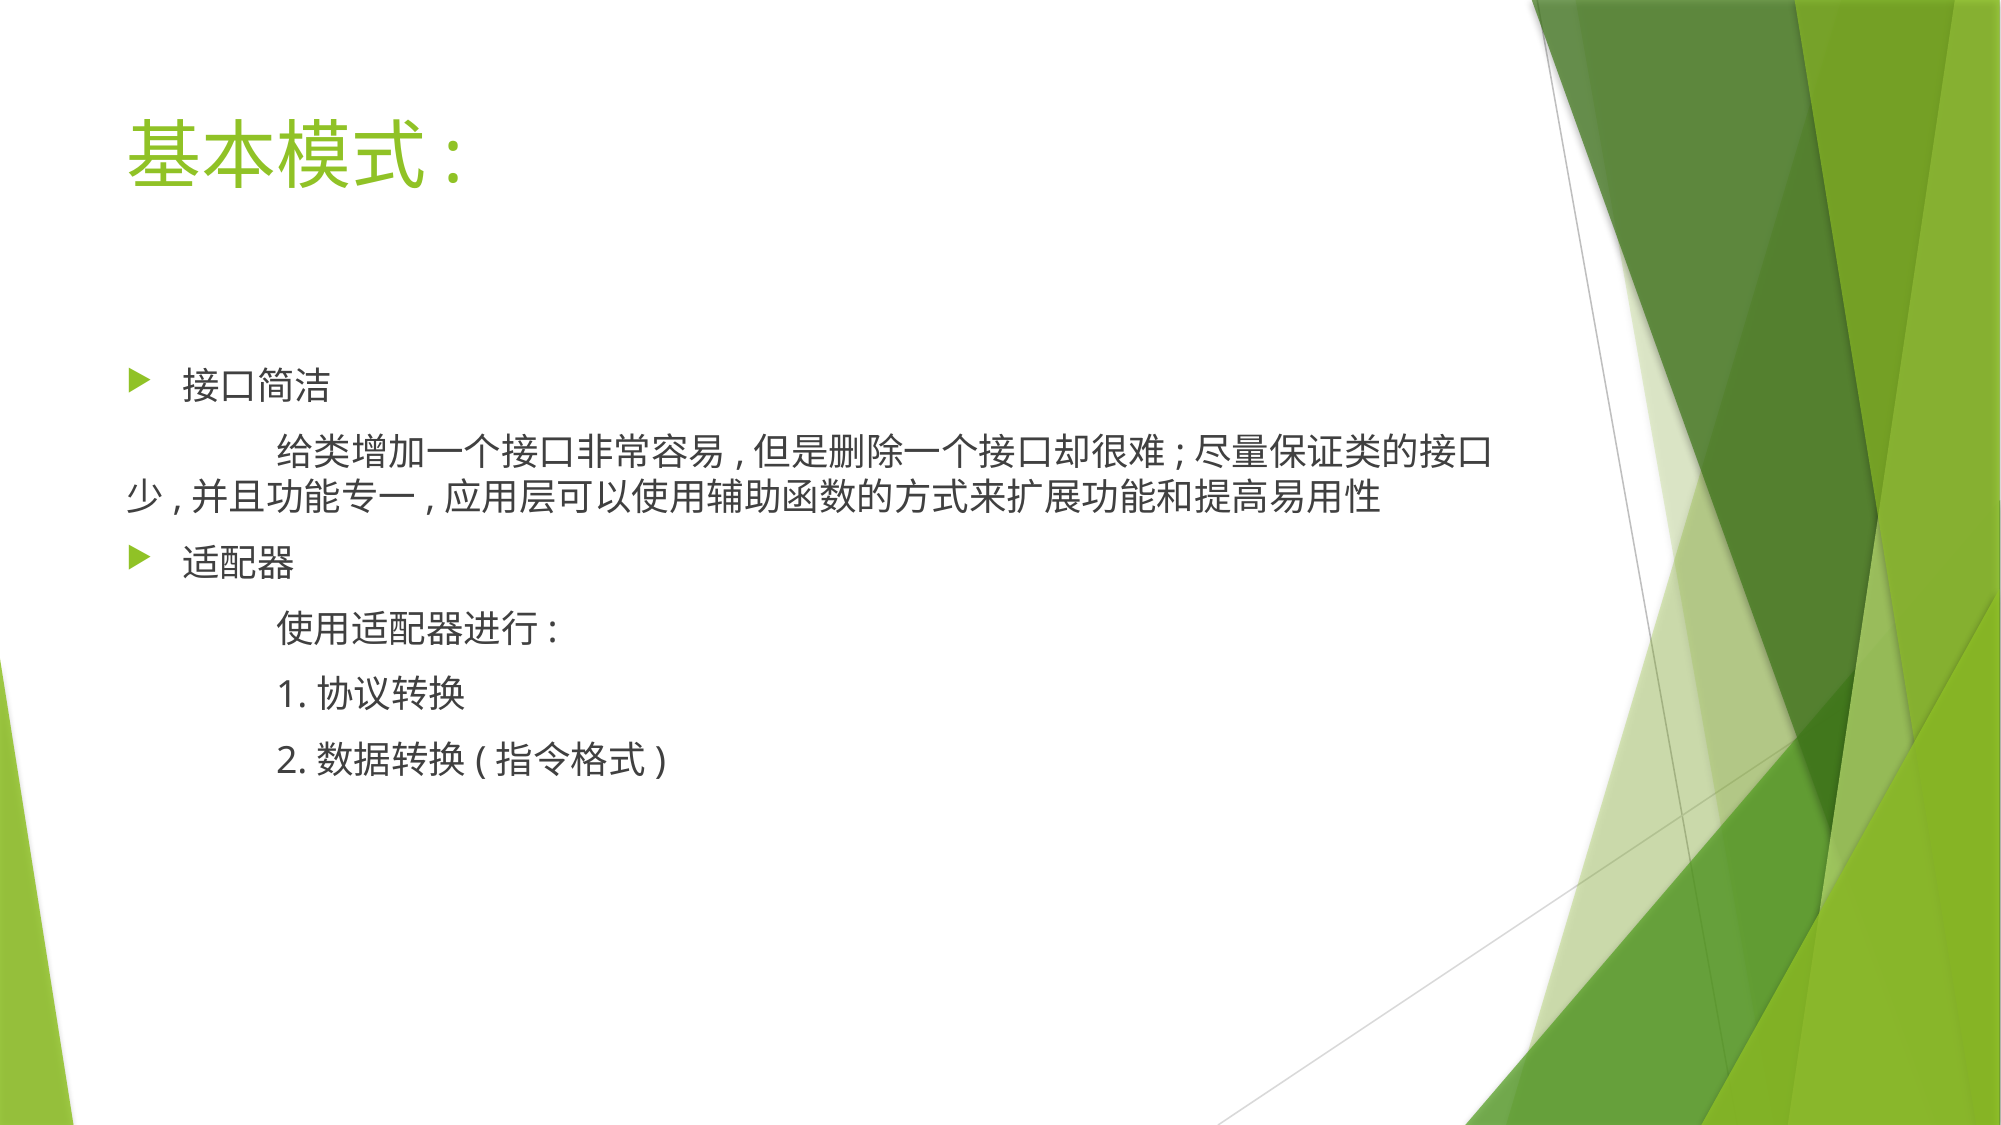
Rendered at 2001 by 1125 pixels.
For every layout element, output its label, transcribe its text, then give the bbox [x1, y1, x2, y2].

list 接口简洁 给类增加一个接口非常容易,但是删除一个接口却很难;尽量保证类的接口少,并且功能专一,应用层可以使用辅助函数的方式来扩展功能和提高易用性 适配器 使用适配器进行: 1.协议转换 2.数据转换(指令格式) [111, 354, 1522, 992]
title 基本模式: [111, 99, 1522, 317]
